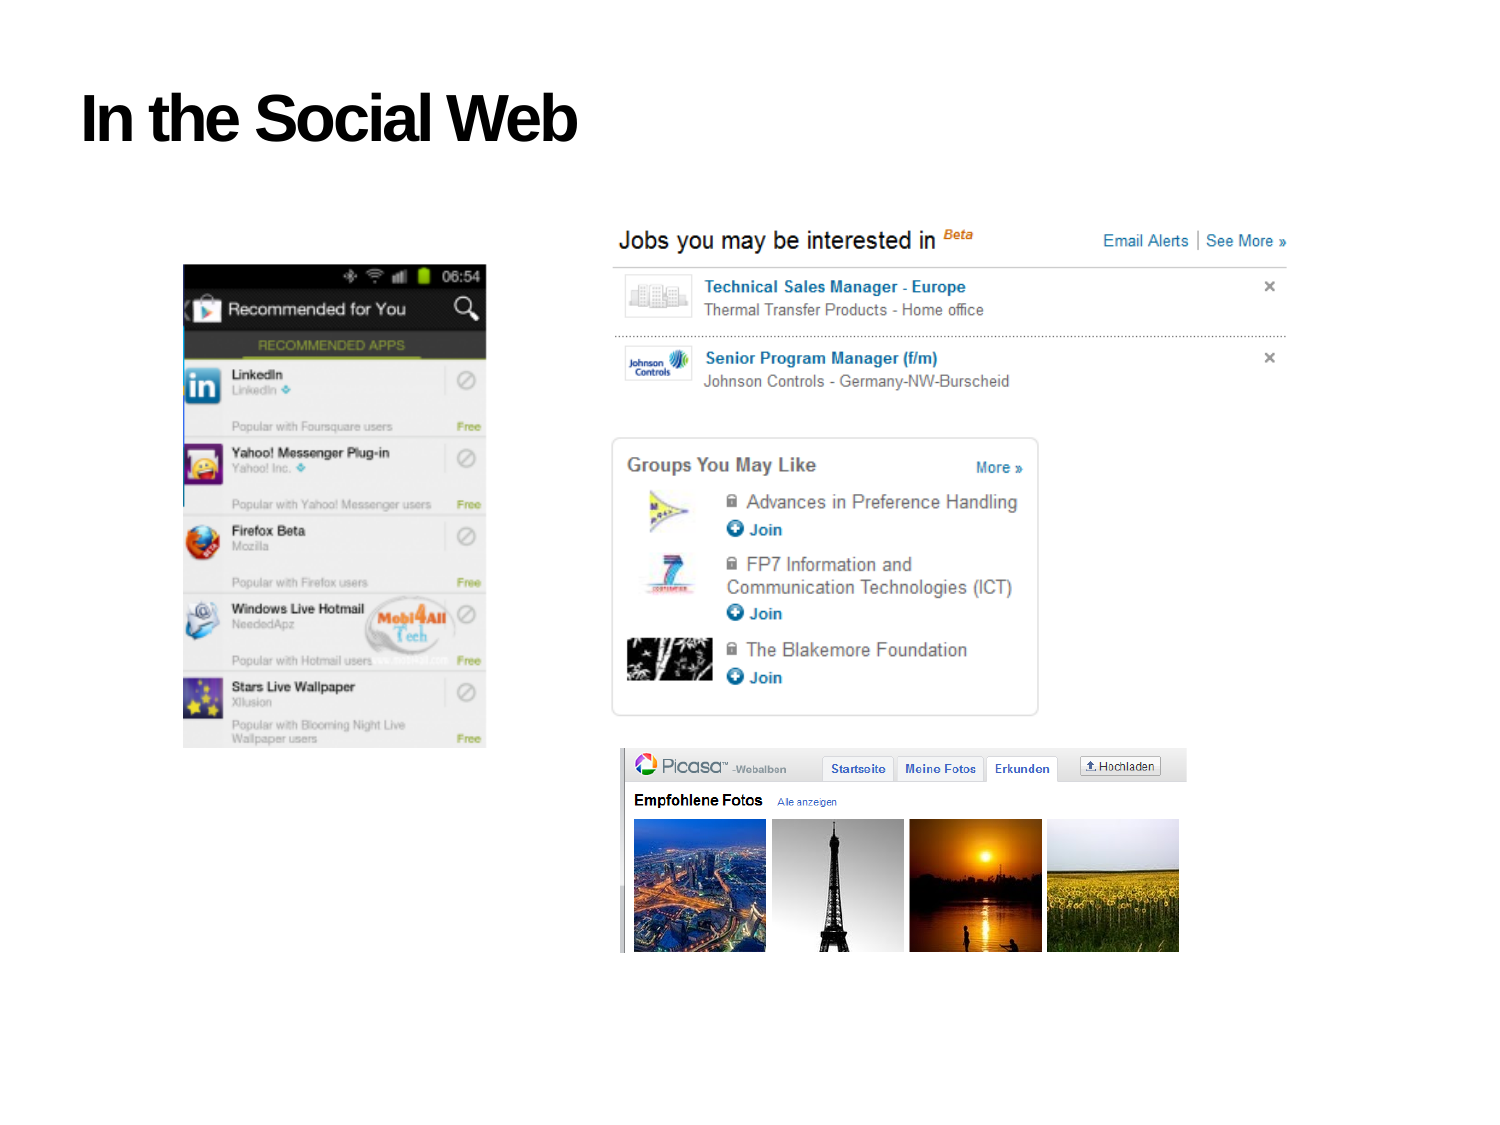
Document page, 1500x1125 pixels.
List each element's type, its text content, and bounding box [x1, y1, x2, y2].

picture [619, 747, 1187, 953]
picture [182, 262, 489, 748]
title In the Social Web [64, 45, 1069, 185]
picture [608, 215, 1294, 405]
picture [606, 429, 1046, 722]
